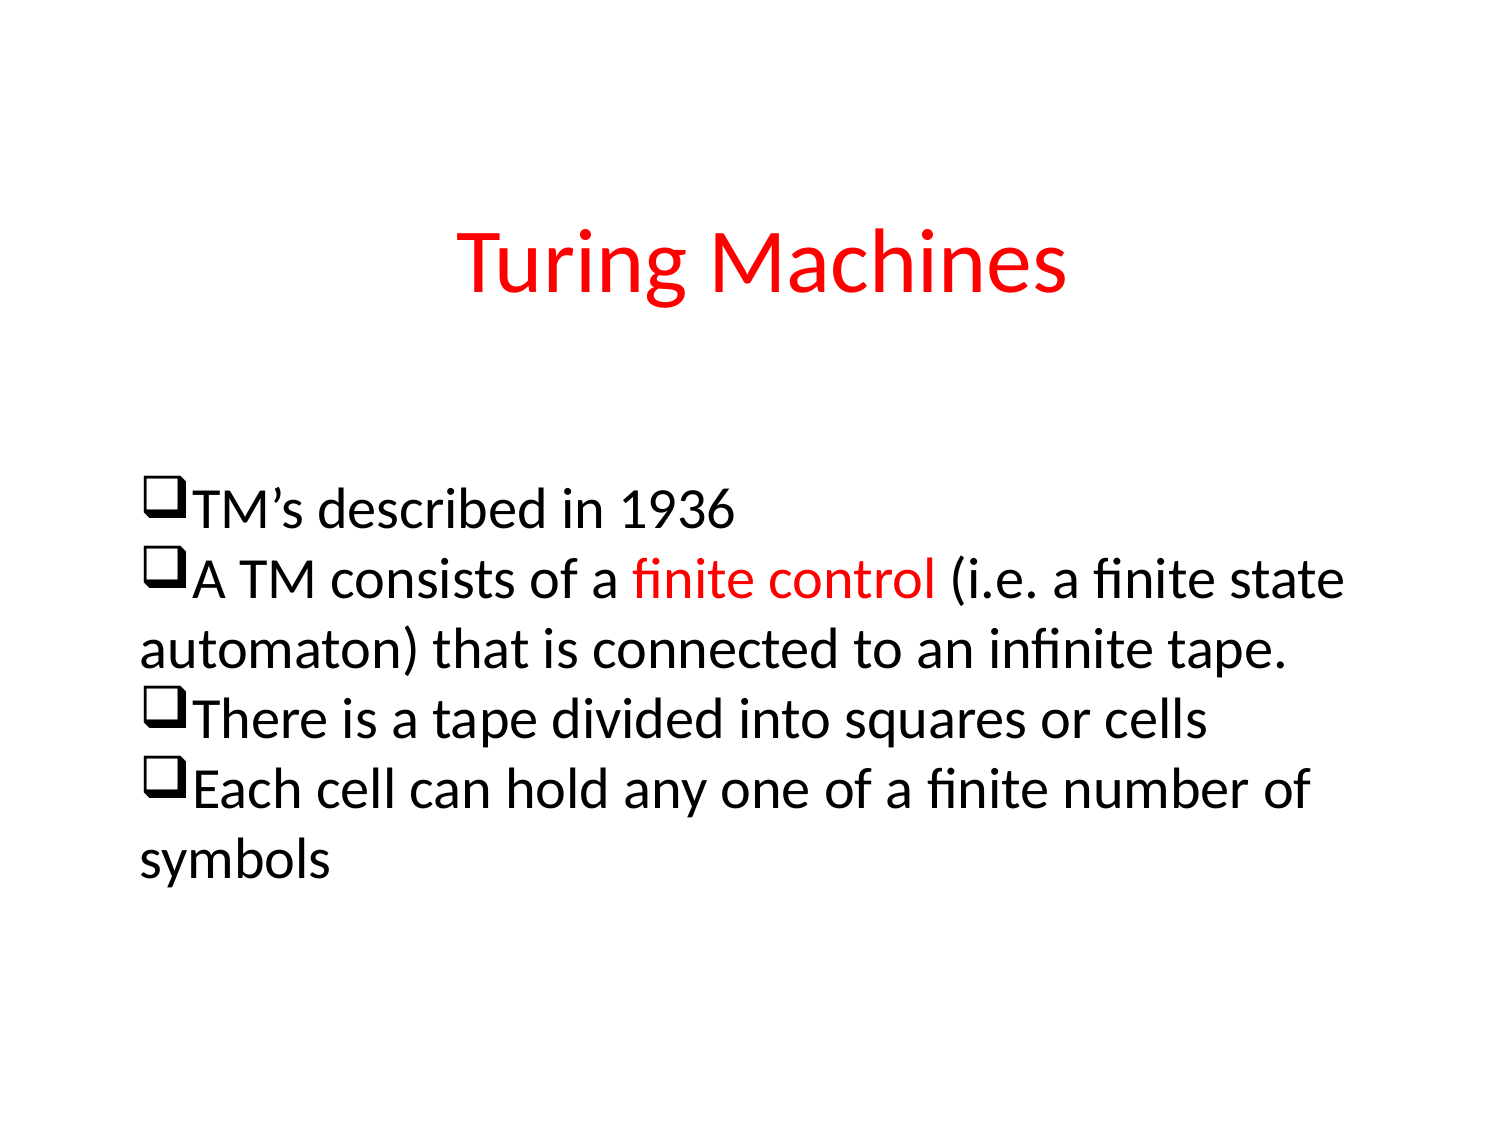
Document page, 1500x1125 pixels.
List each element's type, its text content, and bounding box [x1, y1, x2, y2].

text_box TM’s described in 1936 A TM consists of a finite control (i.e. a finite state automaton) that is connected to an infinite tape. There is a tape divided into squares or cells Each cell can hold any one of a finite number of symbols [125, 462, 1438, 898]
text_box Turing Machines [287, 137, 1238, 375]
